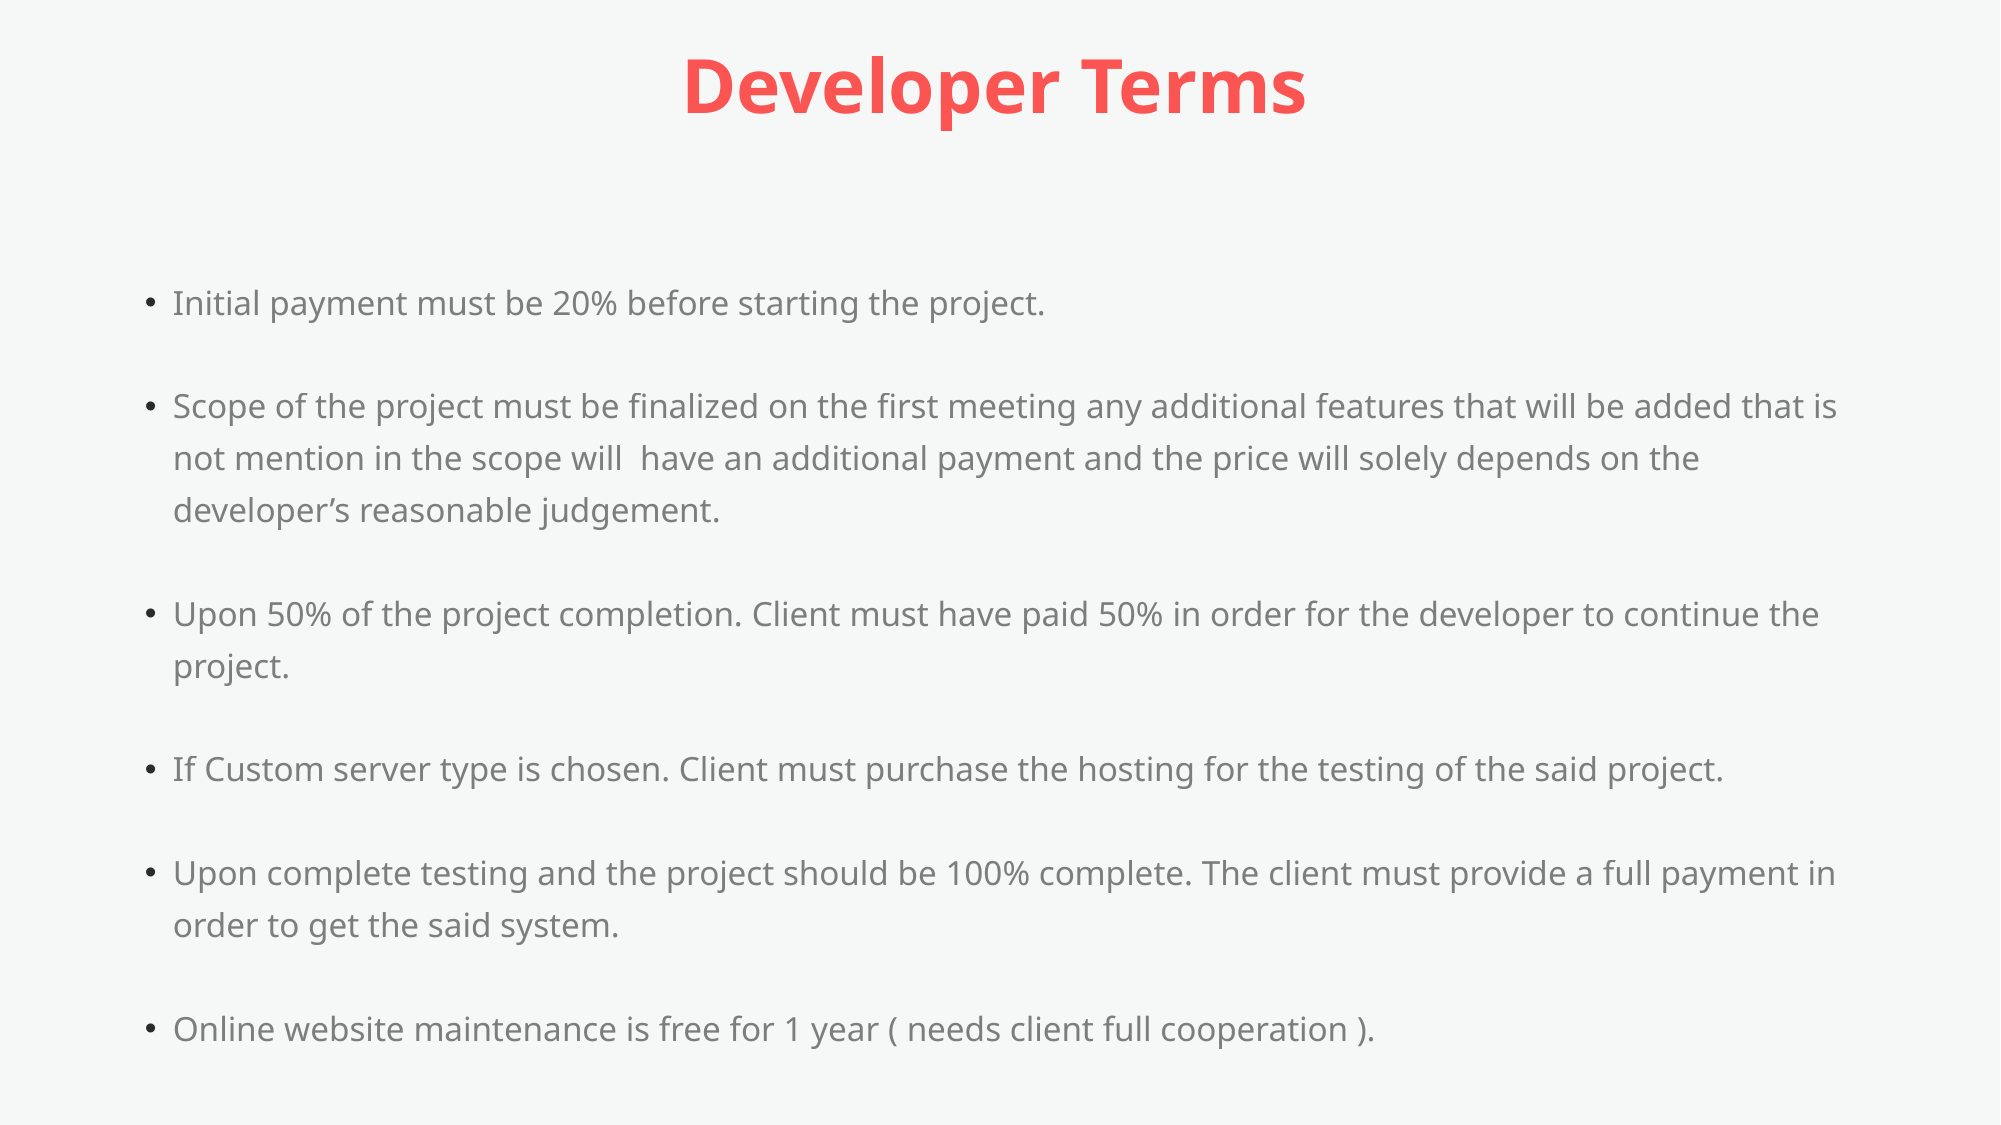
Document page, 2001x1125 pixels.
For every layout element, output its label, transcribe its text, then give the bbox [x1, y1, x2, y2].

text_box Developer Terms [61, 30, 1929, 136]
text_box [36, 976, 1954, 1111]
text_box Initial payment must be 20% before starting the project. Scope of the project must be finalized on the first meeting any additional features that will be added that is not mention in the scope will have an additional payment and the price will solely depends on the developer’s reasonable judgement. Upon 50% of the project completion. Client must have paid 50% in order for the developer to continue the project. If Custom server type is chosen. Client must purchase the hosting for the testing of the said project. Upon complete testing and the project should be 100% complete. The client must provide a full payment in order to get the said system. Online website maintenance is free for 1 year ( needs client full cooperation ). [130, 262, 1860, 1056]
